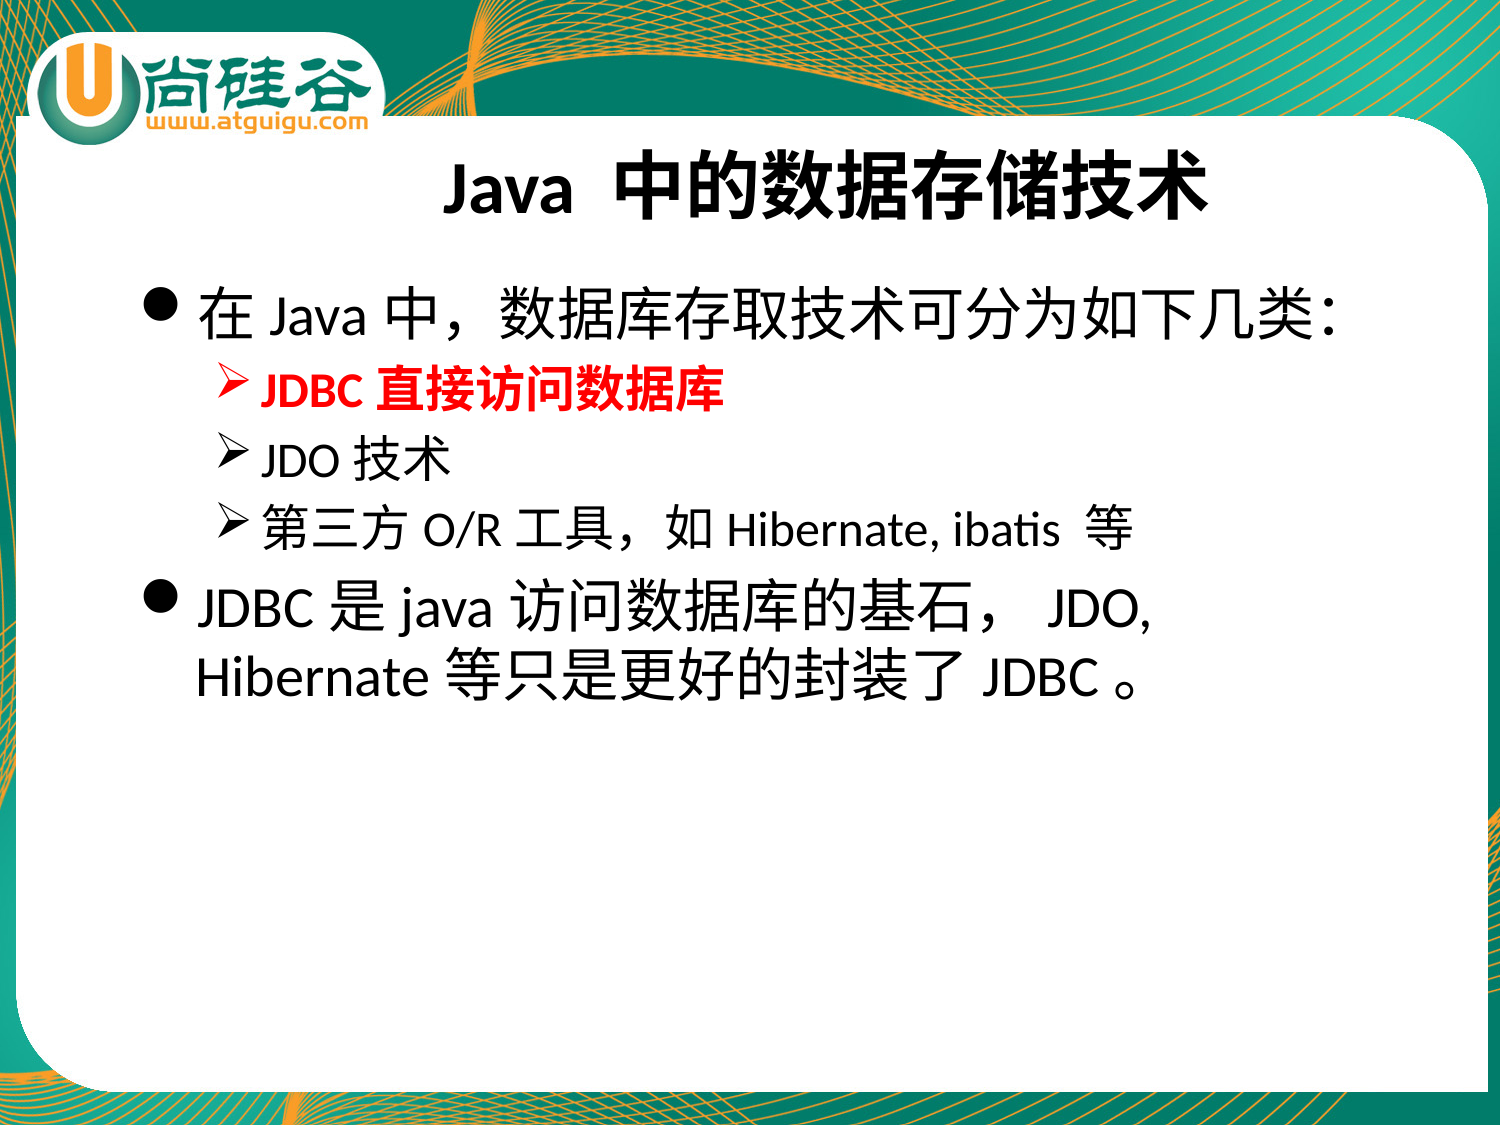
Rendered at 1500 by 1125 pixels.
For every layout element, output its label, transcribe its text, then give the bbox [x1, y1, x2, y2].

list 在Java中，数据库存取技术可分为如下几类： JDBC直接访问数据库 JDO技术 第三方O/R工具，如Hibernate, ibatis 等 JDBC是java访问数据库的基石，JDO, Hibernate等只是更好的封装了JDBC。 [123, 269, 1387, 806]
picture [0, 0, 1500, 1125]
title Java 中的数据存储技术 [152, 113, 1500, 255]
